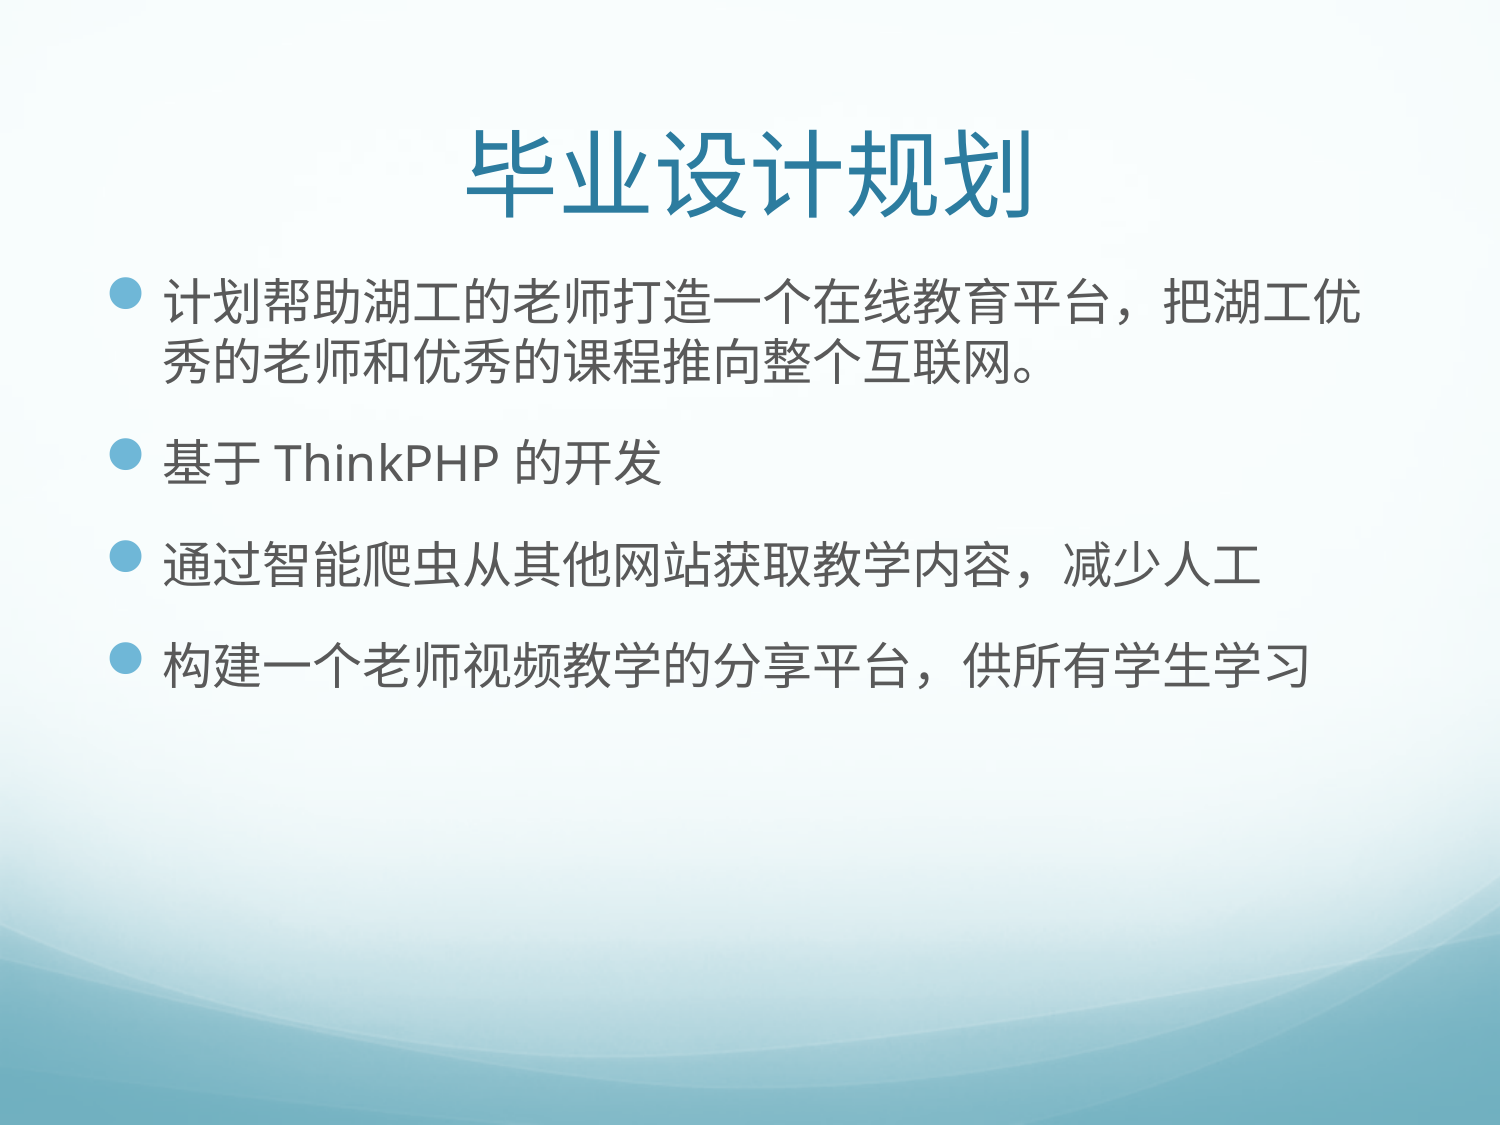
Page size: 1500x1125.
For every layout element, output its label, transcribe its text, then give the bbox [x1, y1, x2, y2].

list 计划帮助湖工的老师打造一个在线教育平台，把湖工优秀的老师和优秀的课程推向整个互联网。 基于ThinkPHP的开发 通过智能爬虫从其他网站获取教学内容，减少人工 构建一个老师视频教学的分享平台，供所有学生学习 [90, 262, 1410, 975]
title 毕业设计规划 [90, 17, 1410, 237]
